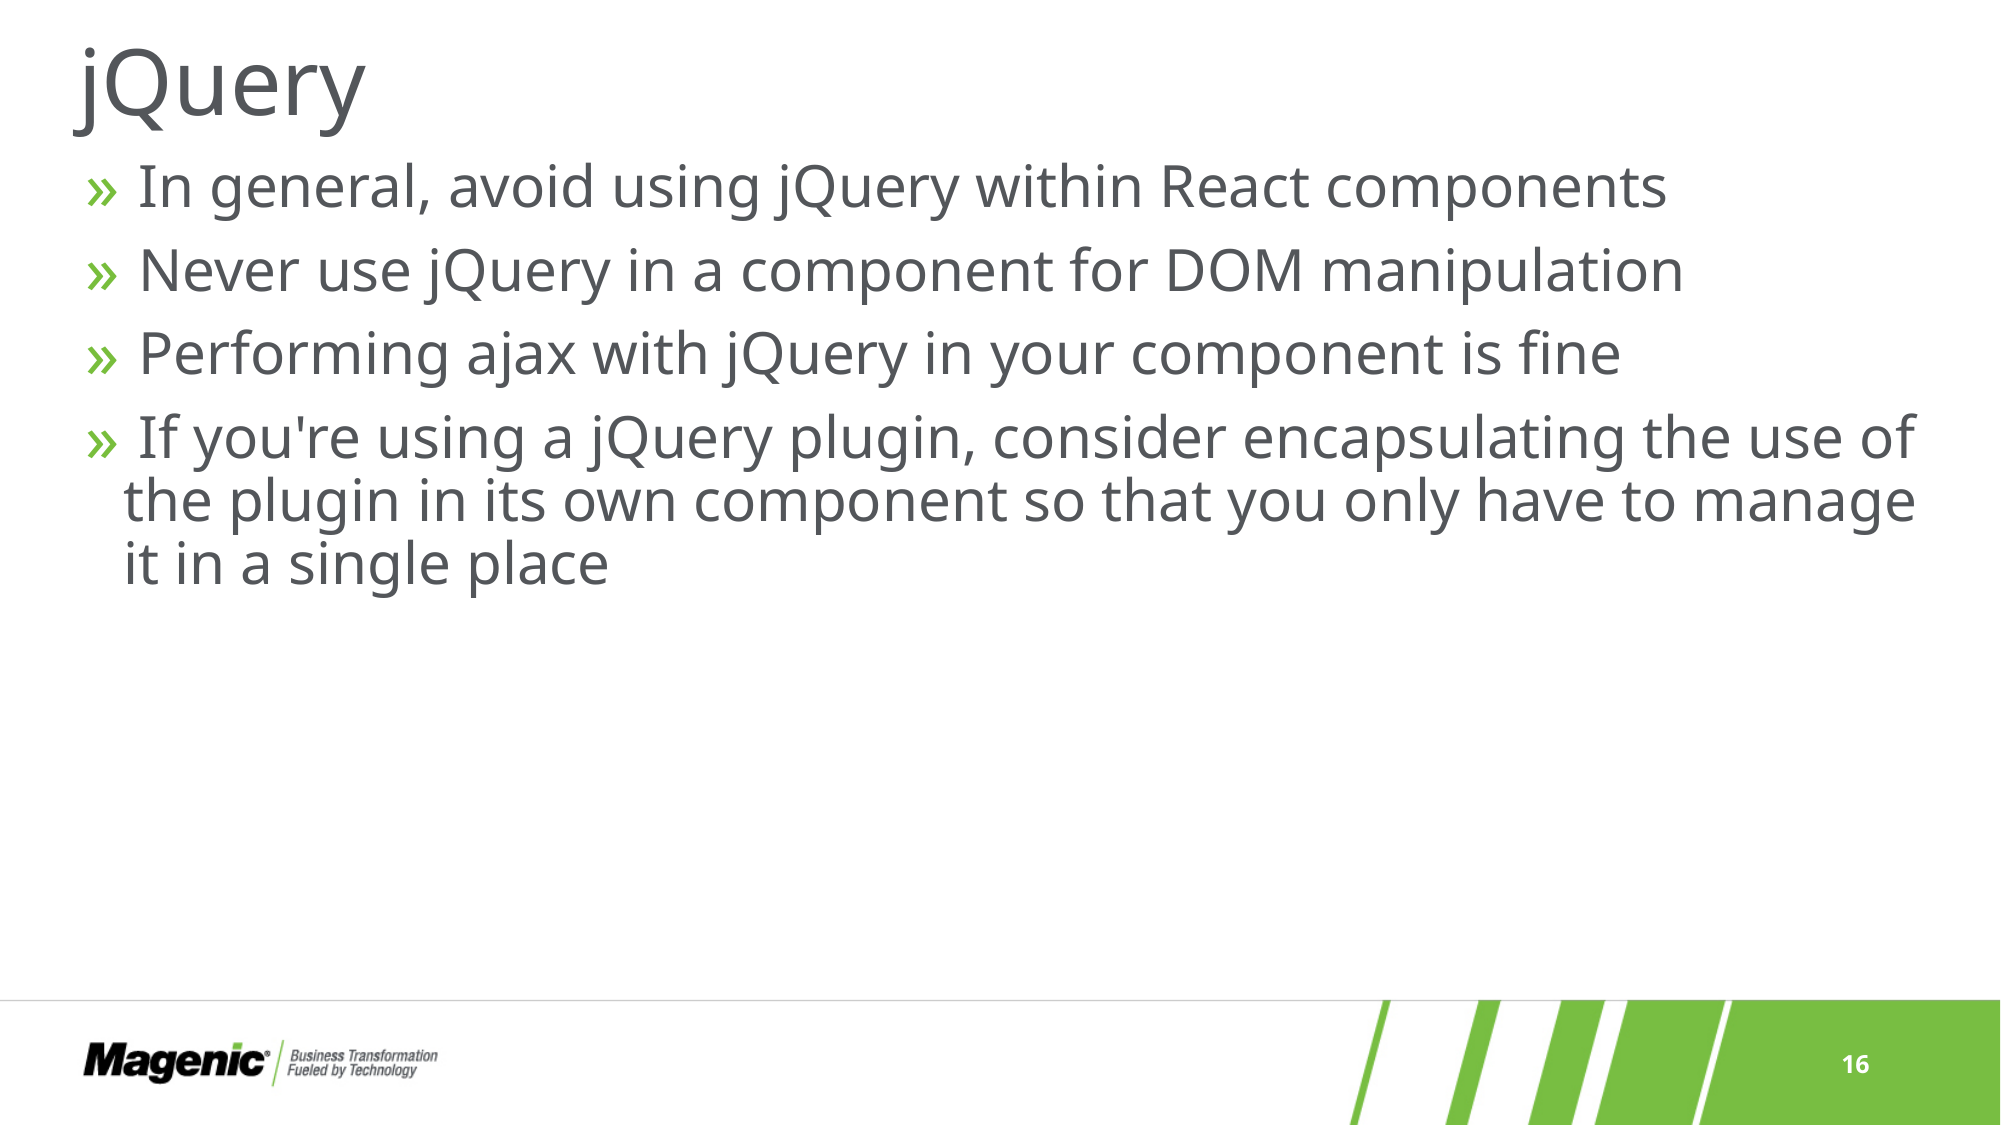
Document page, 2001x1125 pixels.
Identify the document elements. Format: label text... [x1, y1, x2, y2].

title jQuery [63, 41, 1938, 131]
list In general, avoid using jQuery within React components Never use jQuery in a component for DOM manipulation Performing ajax with jQuery in your component is fine If you're using a jQuery plugin, consider encapsulating the use of the plugin in its own component so that you only have to manage it in a single place [70, 149, 1946, 939]
picture [0, 0, 2001, 1125]
